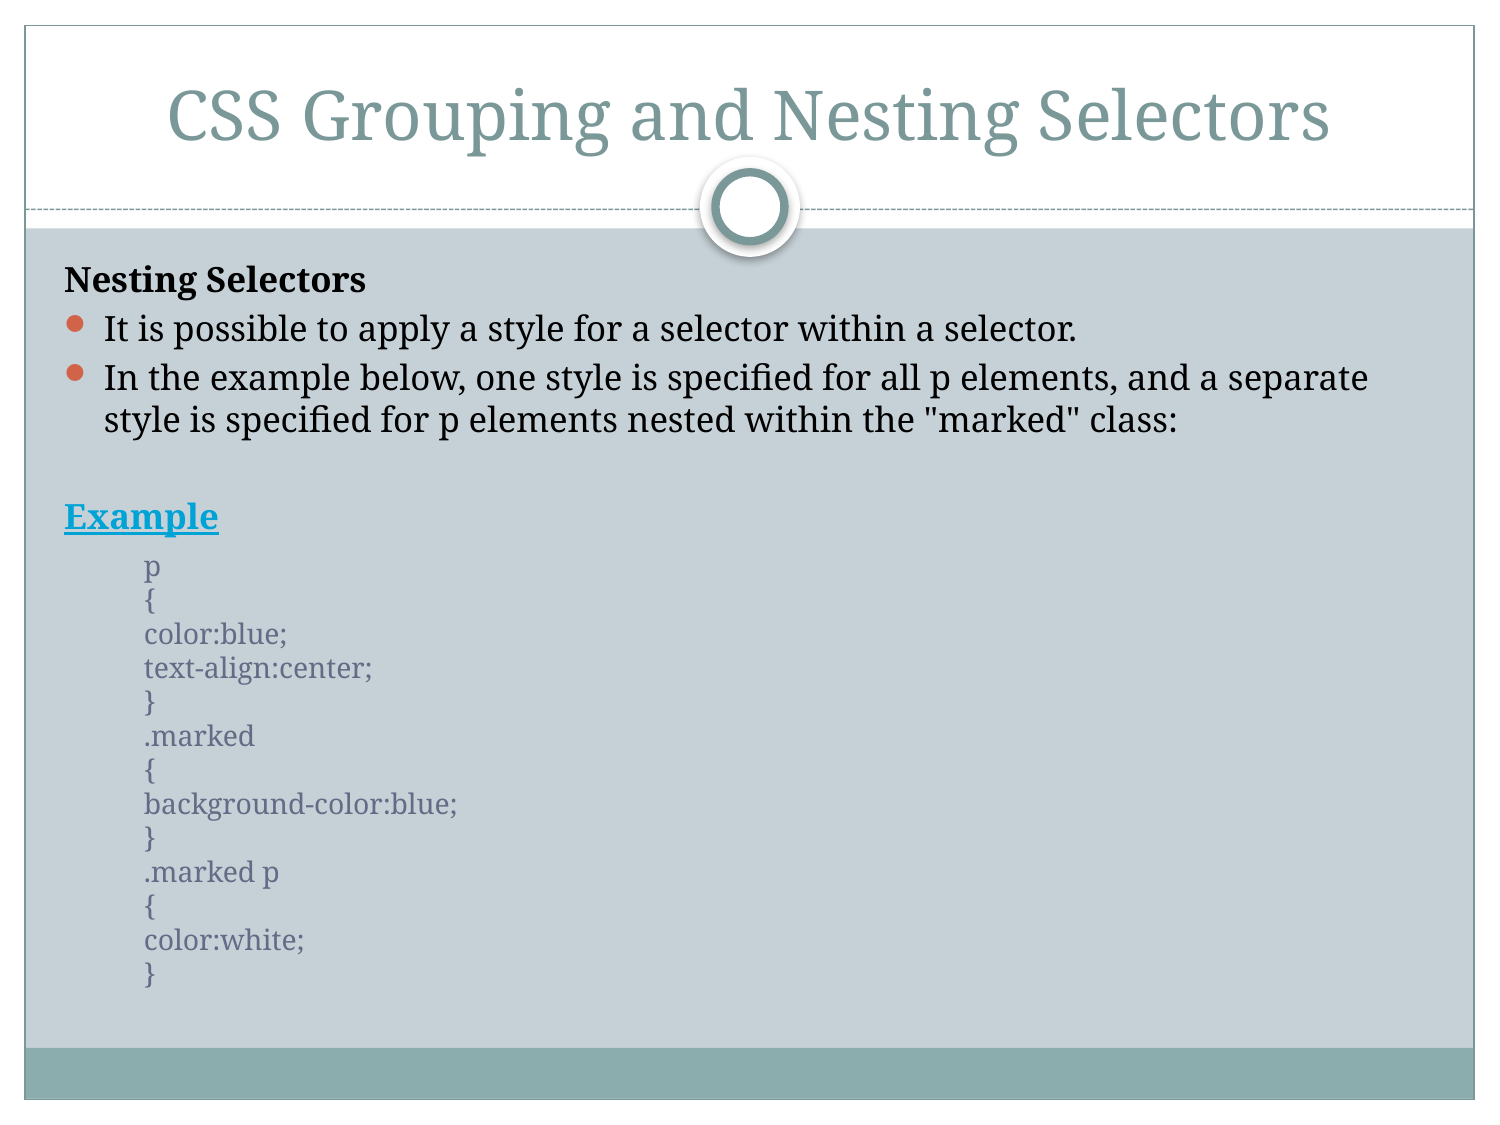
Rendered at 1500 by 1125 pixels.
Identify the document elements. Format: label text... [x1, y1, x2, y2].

list Nesting Selectors It is possible to apply a style for a selector within a selector. In the example below, one style is specified for all p elements, and a separate style is specified for p elements nested within the "marked" class: Example p { color:blue; text-align:center; } .marked { background-color:blue; } .marked p { color:white; } [49, 250, 1445, 1001]
title CSS Grouping and Nesting Selectors [49, 37, 1450, 162]
